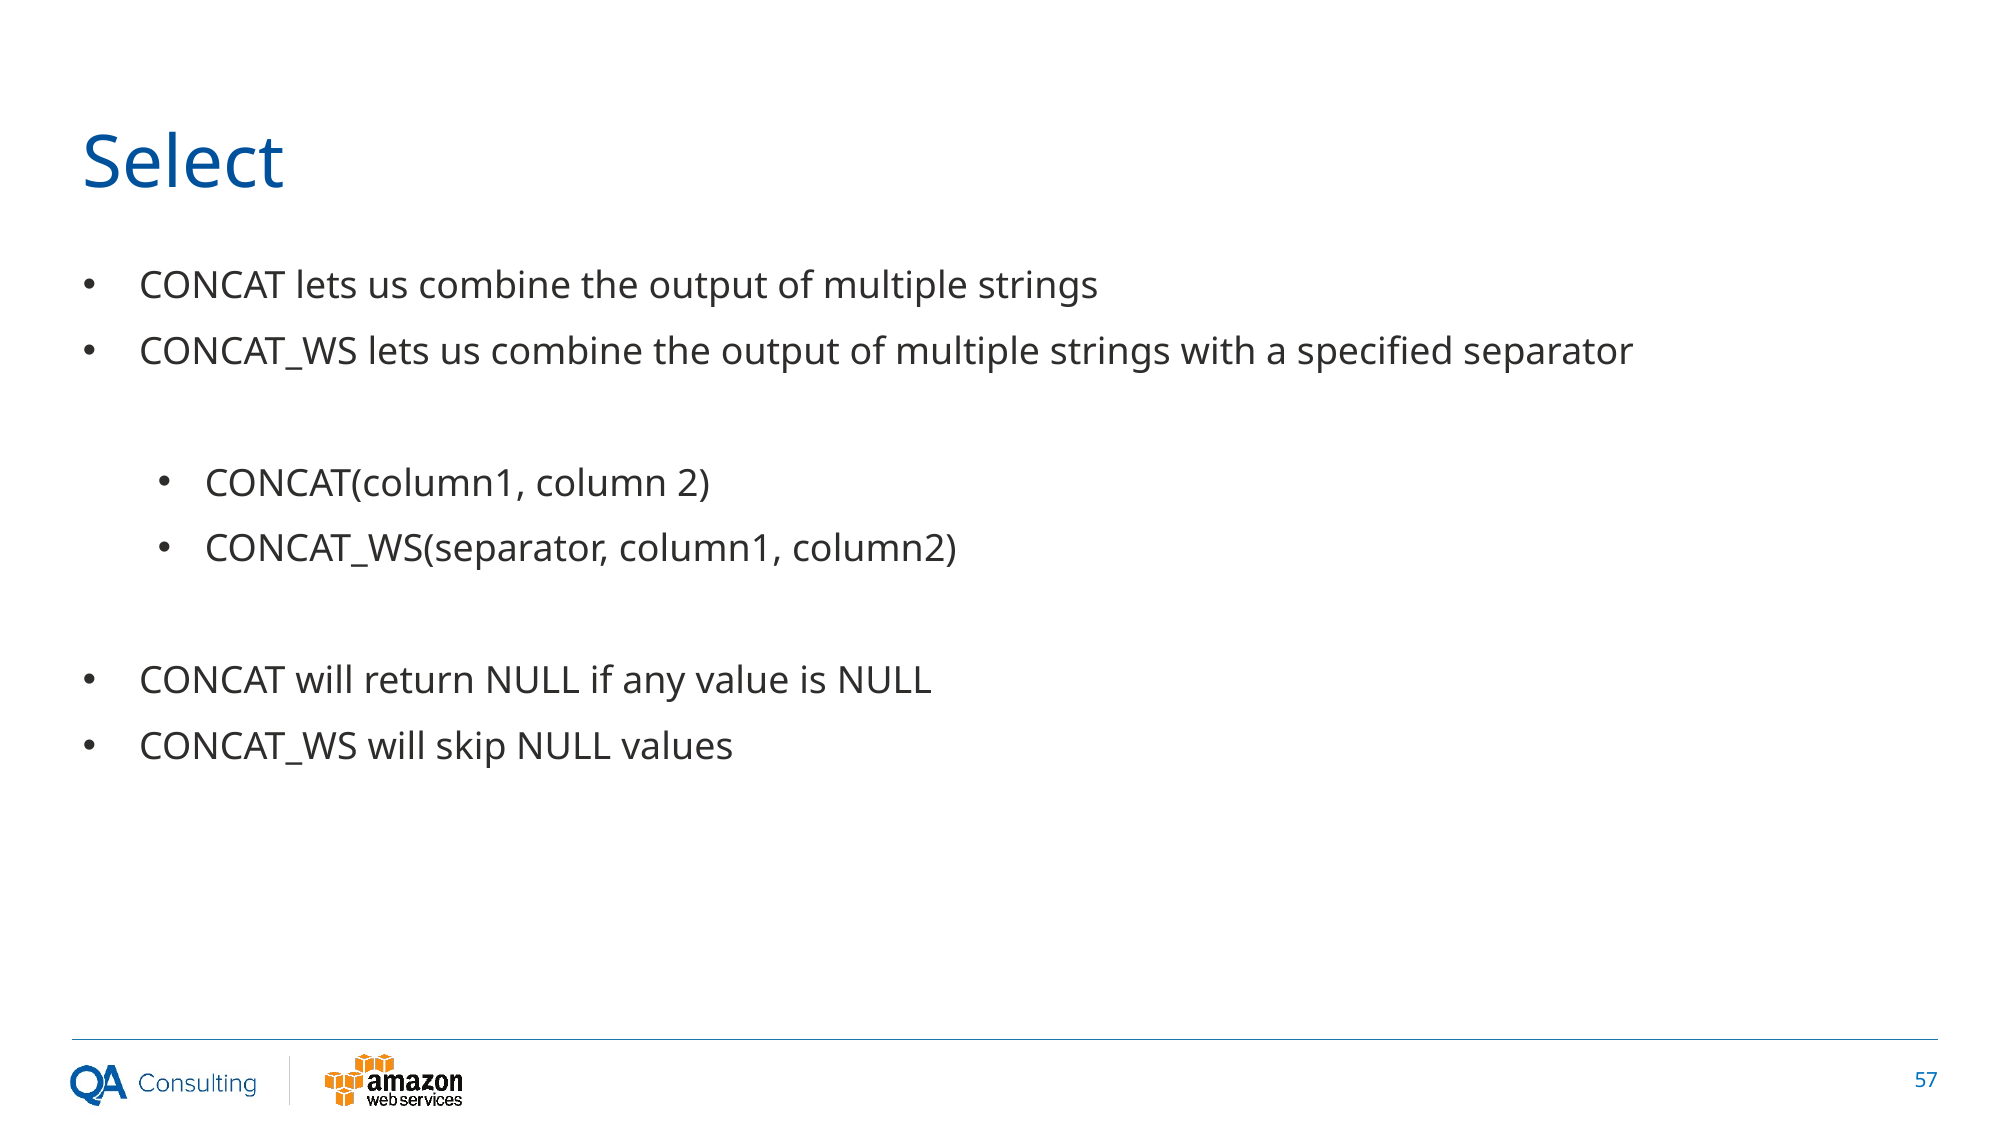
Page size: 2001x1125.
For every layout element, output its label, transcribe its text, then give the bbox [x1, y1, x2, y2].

list CONCAT lets us combine the output of multiple strings CONCAT_WS lets us combine the output of multiple strings with a specified separator CONCAT(column1, column 2) CONCAT_WS(separator, column1, column2) CONCAT will return NULL if any value is NULL CONCAT_WS will skip NULL values [67, 253, 1939, 1000]
picture [48, 1047, 277, 1121]
title Select [67, 106, 1565, 210]
picture [325, 1054, 462, 1106]
